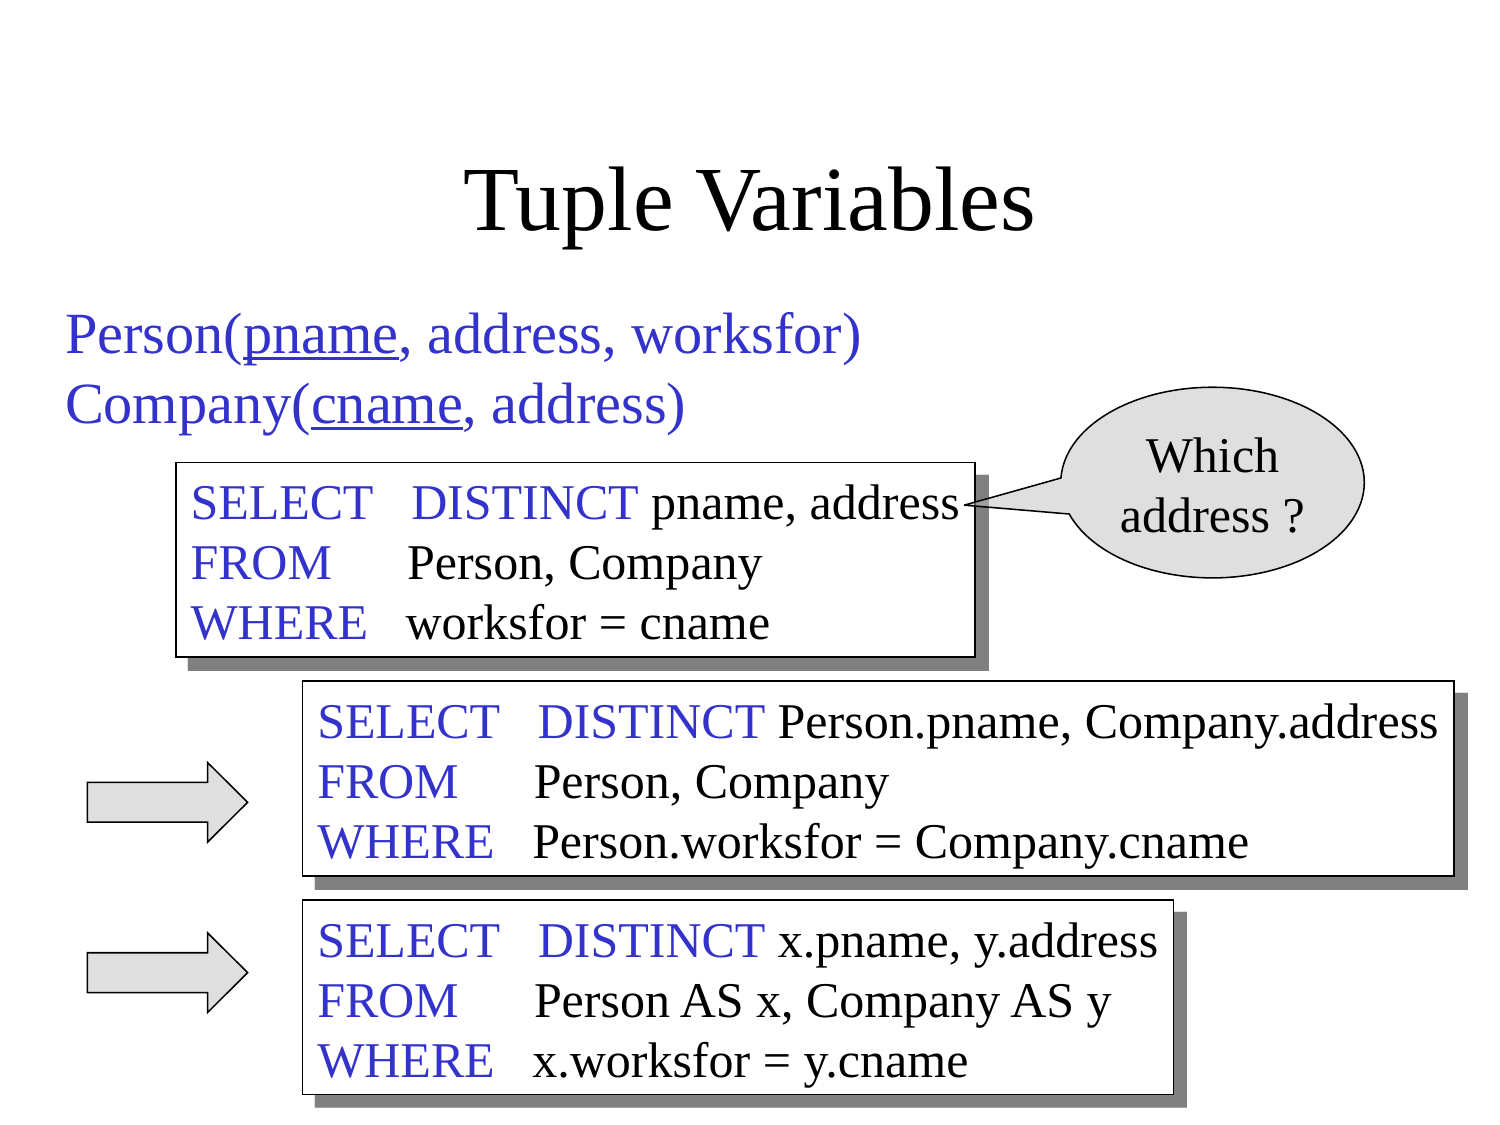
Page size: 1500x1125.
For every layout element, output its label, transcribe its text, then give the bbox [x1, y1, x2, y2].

text_box Which address ? [964, 387, 1365, 578]
title Tuple Variables [112, 99, 1388, 288]
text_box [87, 899, 1177, 1097]
text_box Person(pname, address, worksfor) Company(cname, address) [50, 287, 878, 443]
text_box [87, 681, 1457, 878]
text_box SELECT DISTINCT pname, address FROM Person, Company WHERE worksfor = cname [176, 462, 975, 658]
